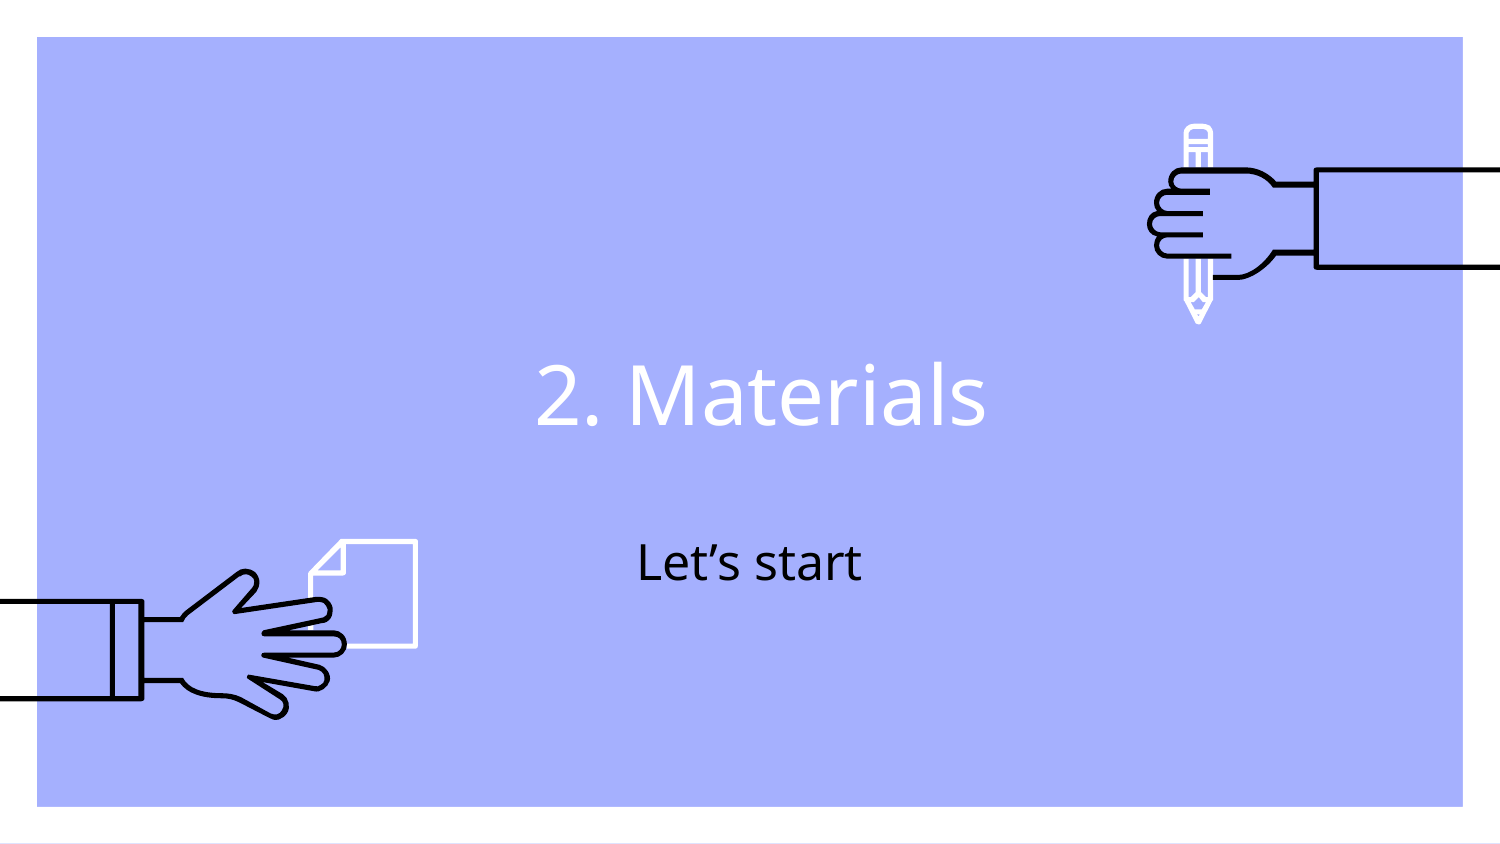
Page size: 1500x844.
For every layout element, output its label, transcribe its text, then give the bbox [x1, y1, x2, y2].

title 2. Materials [297, 267, 1249, 458]
subtitle Let’s start [430, 515, 1070, 645]
